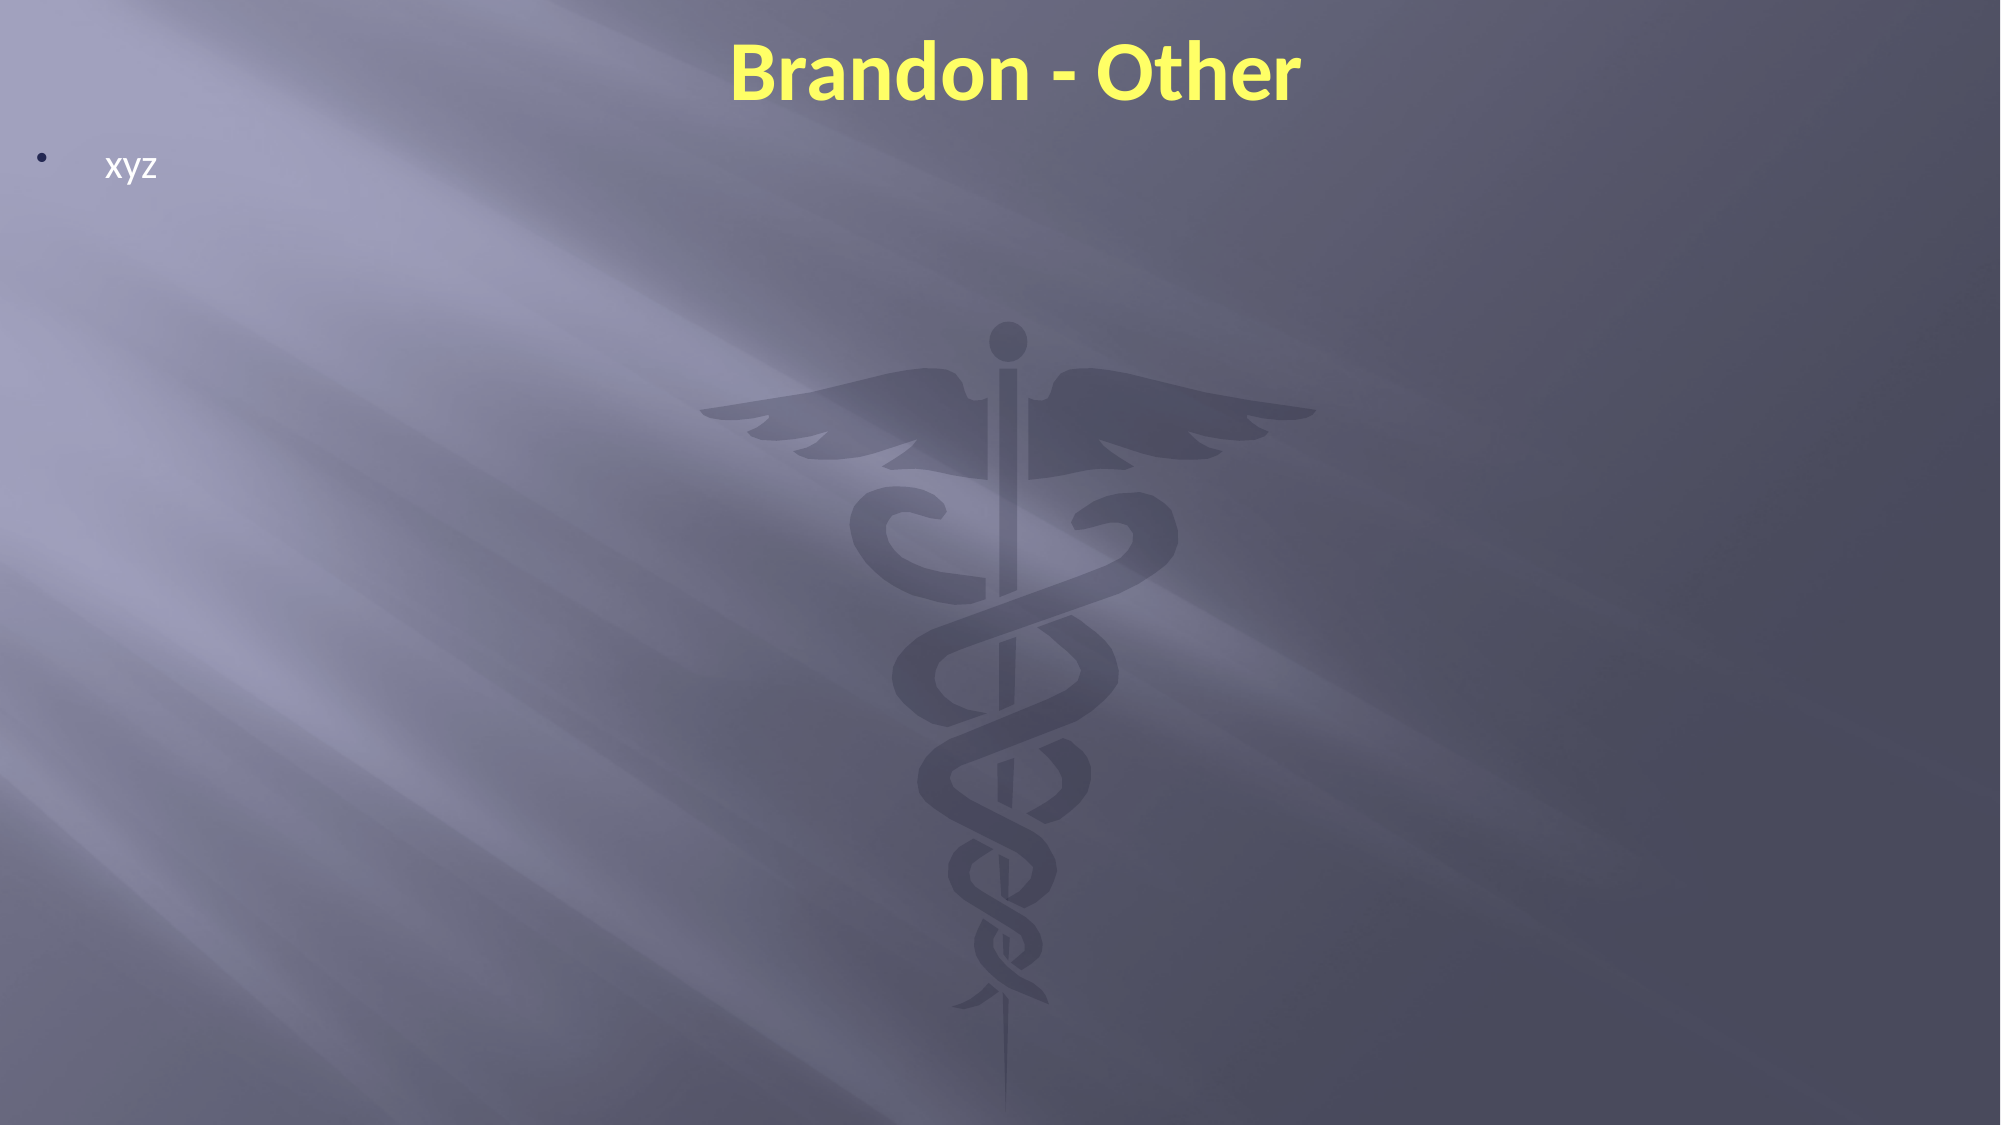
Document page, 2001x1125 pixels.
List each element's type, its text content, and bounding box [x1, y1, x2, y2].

list xyz [0, 129, 1828, 263]
title Brandon - Other [70, 0, 1965, 161]
